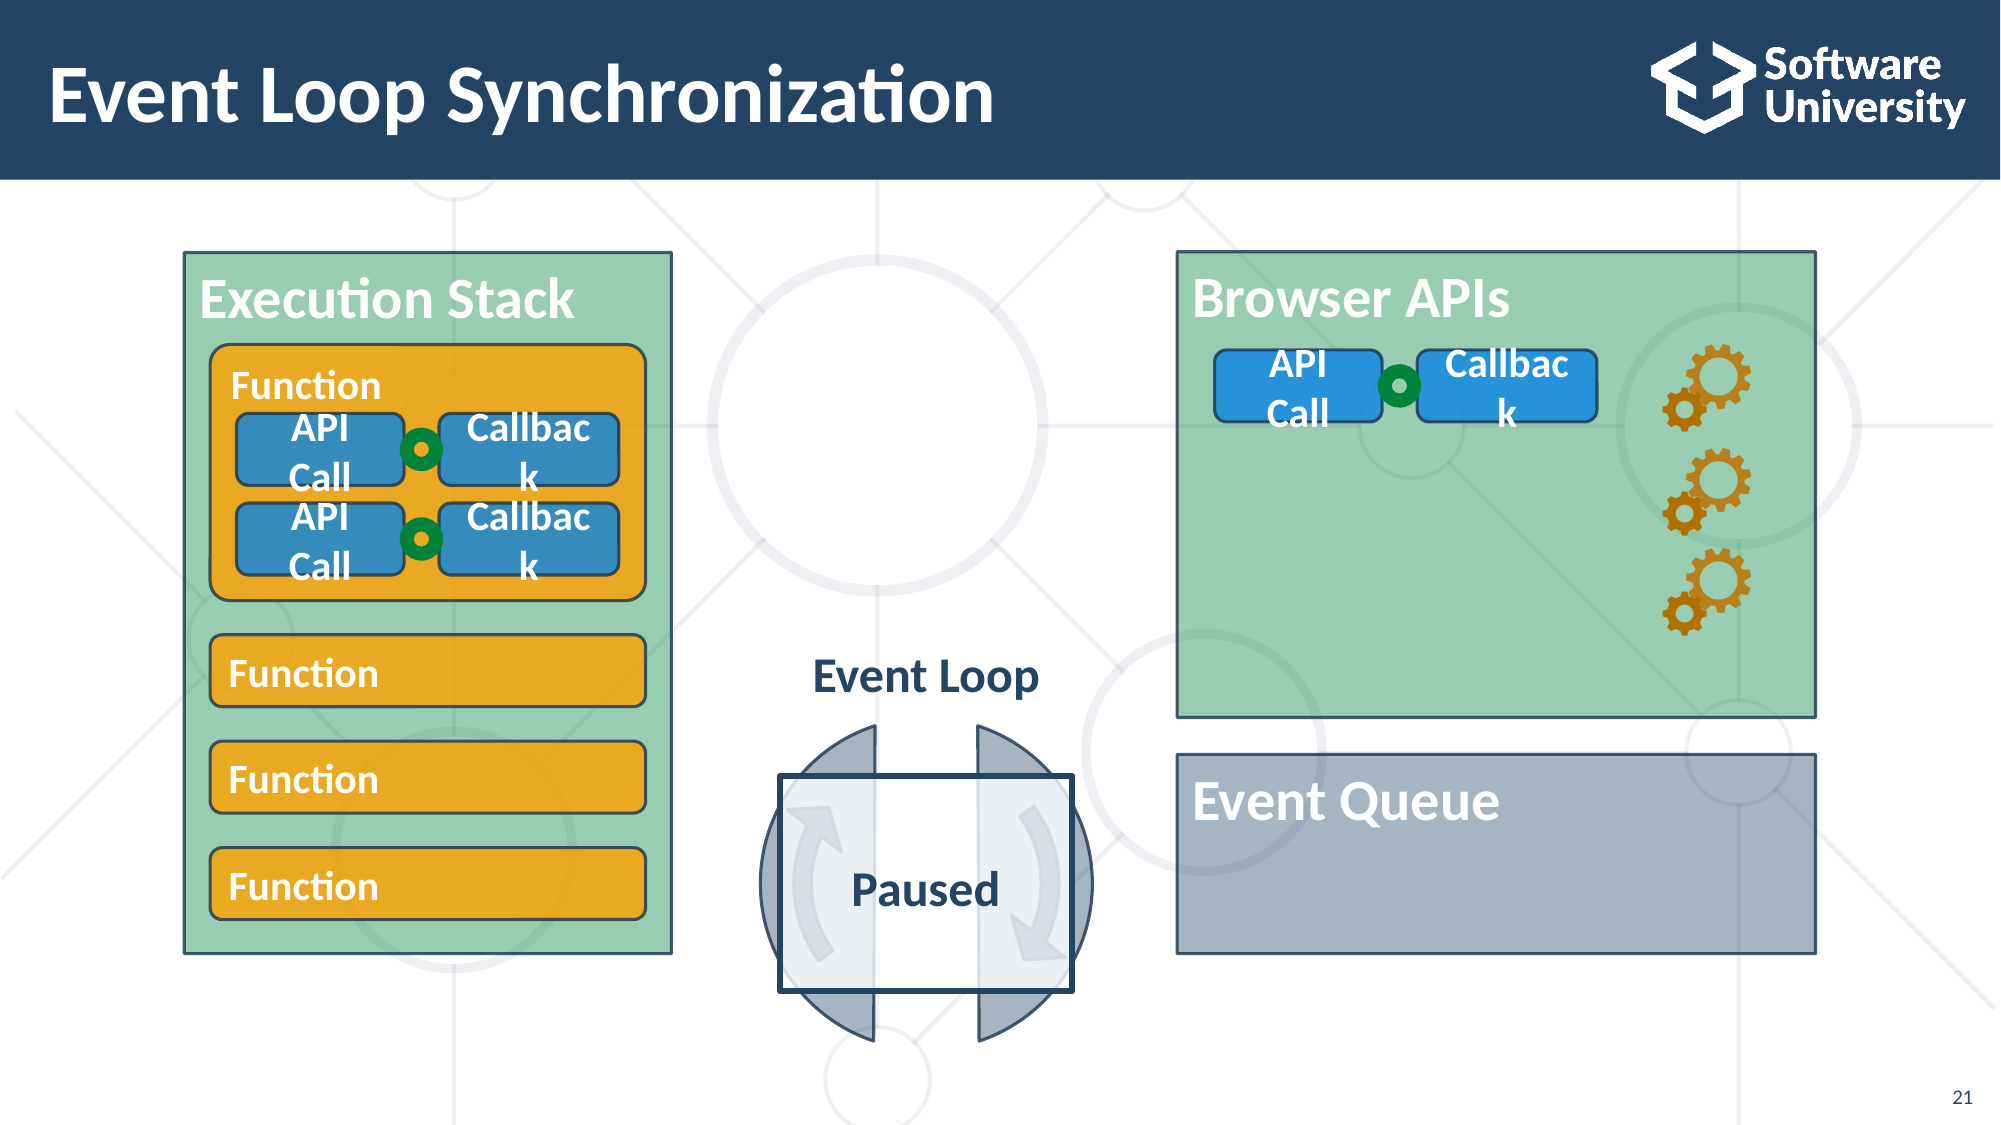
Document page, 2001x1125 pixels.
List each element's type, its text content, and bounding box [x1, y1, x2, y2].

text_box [760, 717, 1093, 1050]
text_box Function [208, 632, 648, 709]
text_box Function [207, 342, 648, 603]
text_box Function [208, 845, 648, 922]
text_box Event Queue [1175, 752, 1818, 956]
picture [1657, 548, 1751, 641]
text_box Execution Stack [182, 250, 673, 956]
text_box Event Loop [788, 618, 1064, 715]
picture [1657, 447, 1751, 541]
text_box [1213, 349, 1599, 423]
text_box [235, 412, 620, 486]
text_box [235, 502, 620, 576]
picture [1657, 344, 1751, 437]
picture [1651, 41, 1966, 134]
text_box Browser APIs [1175, 250, 1818, 720]
slide_number 21 [1927, 1067, 1989, 1117]
title Event Loop Synchronization [31, 16, 1625, 162]
text_box Function [208, 739, 648, 816]
